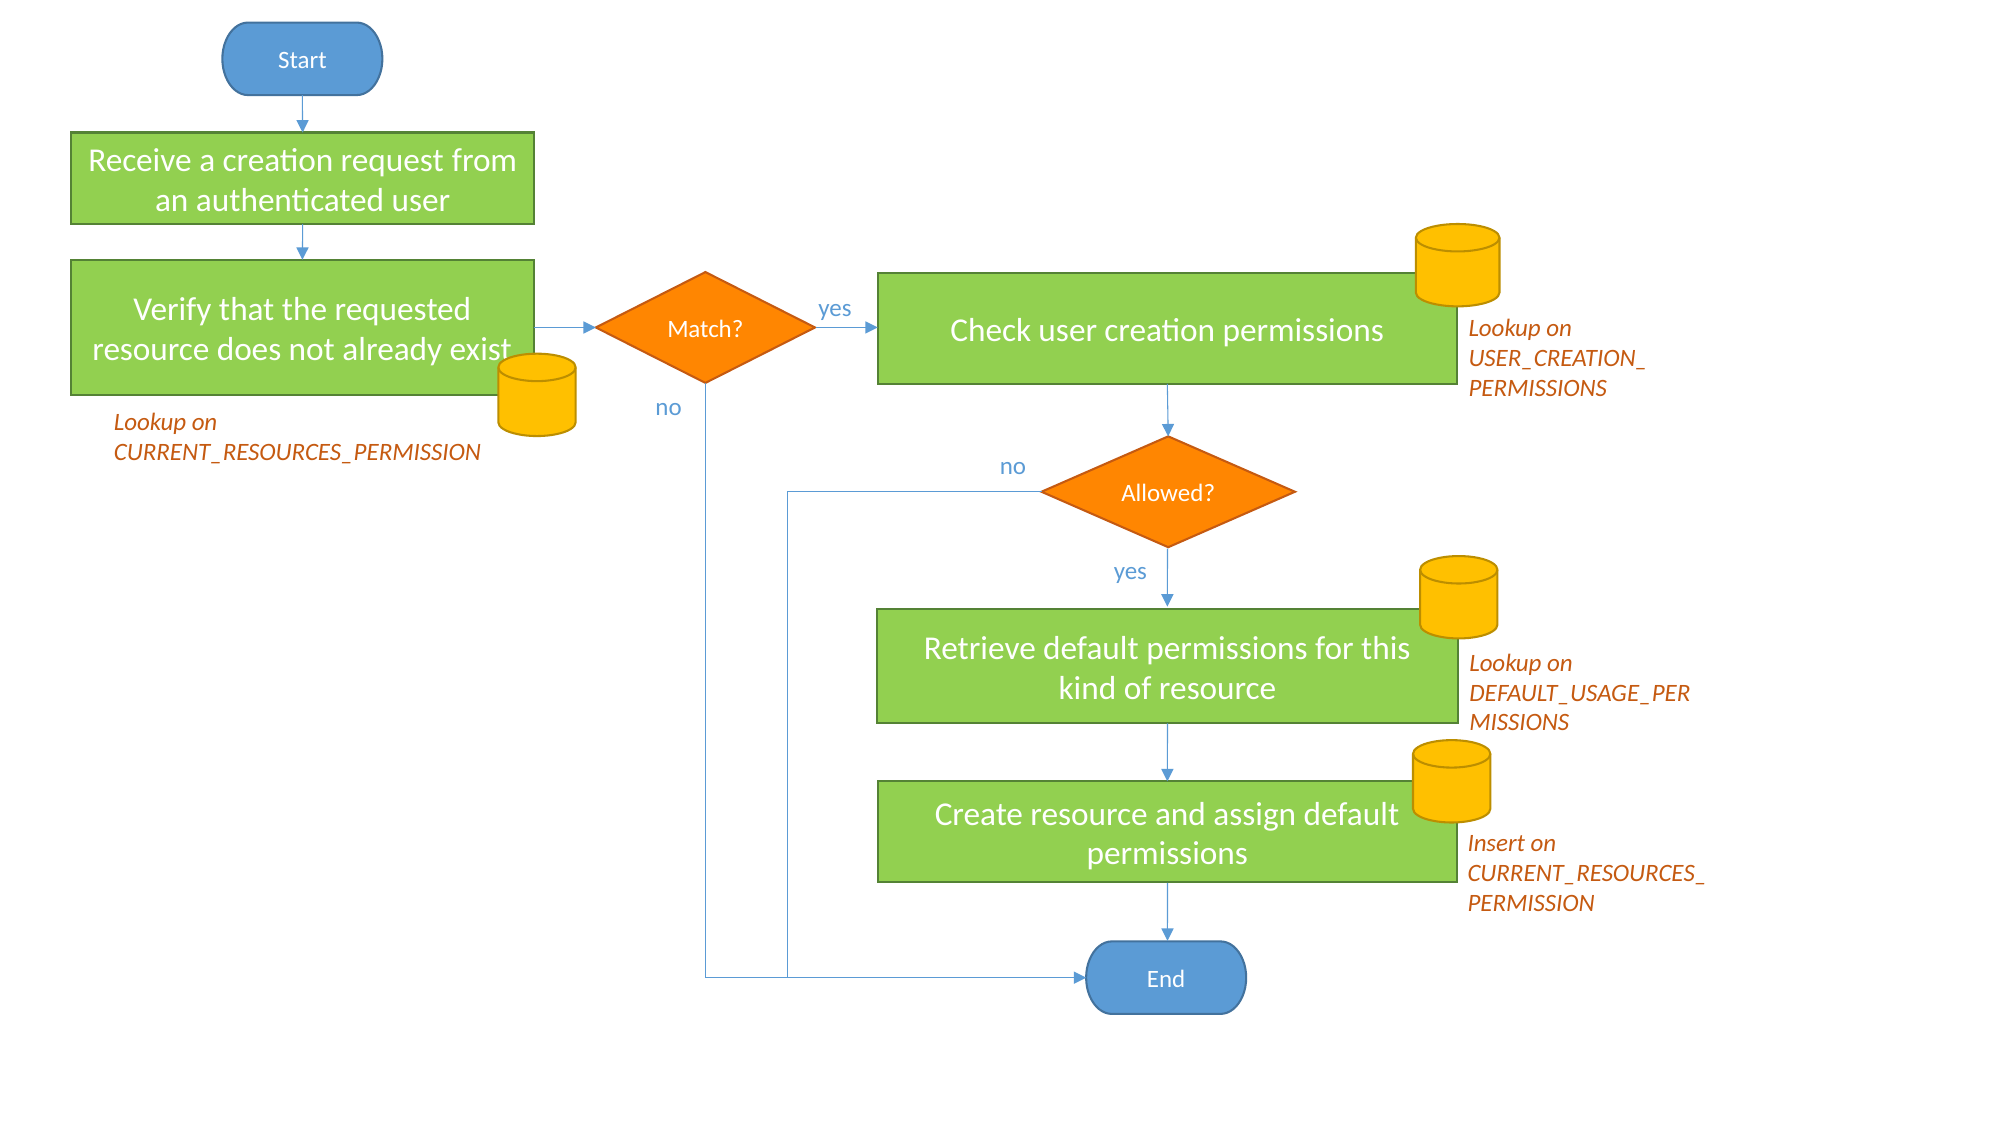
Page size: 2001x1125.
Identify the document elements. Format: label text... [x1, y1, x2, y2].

text_box Create resource and assign default permissions [1042, 780, 1452, 883]
text_box no [984, 442, 1042, 488]
text_box Check user creation permissions [877, 272, 1453, 385]
text_box Insert on CURRENT_RESOURCES_PERMISSION [1452, 818, 1726, 924]
text_box Verify that the requested resource does not already exist [70, 259, 535, 396]
text_box no [640, 383, 697, 428]
text_box Match? [595, 270, 815, 384]
text_box Lookup on USER_CREATION_PERMISSIONS [1453, 304, 1676, 409]
text_box Receive a creation request from an authenticated user [70, 131, 535, 225]
text_box Lookup on DEFAULT_USAGE_PERMISSIONS [1454, 638, 1715, 744]
text_box Allowed? [1045, 435, 1298, 538]
text_box yes [803, 284, 867, 329]
text_box Start [221, 21, 384, 97]
text_box Retrieve default permissions for this kind of resource [1194, 608, 1454, 724]
text_box [1411, 739, 1492, 824]
text_box End [1085, 940, 1248, 1015]
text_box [598, 489, 1194, 871]
text_box [1414, 222, 1501, 308]
text_box Lookup on CURRENT_RESOURCES_PERMISSION [99, 398, 521, 473]
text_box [787, 491, 1042, 978]
text_box [1419, 555, 1499, 640]
text_box [497, 352, 577, 438]
